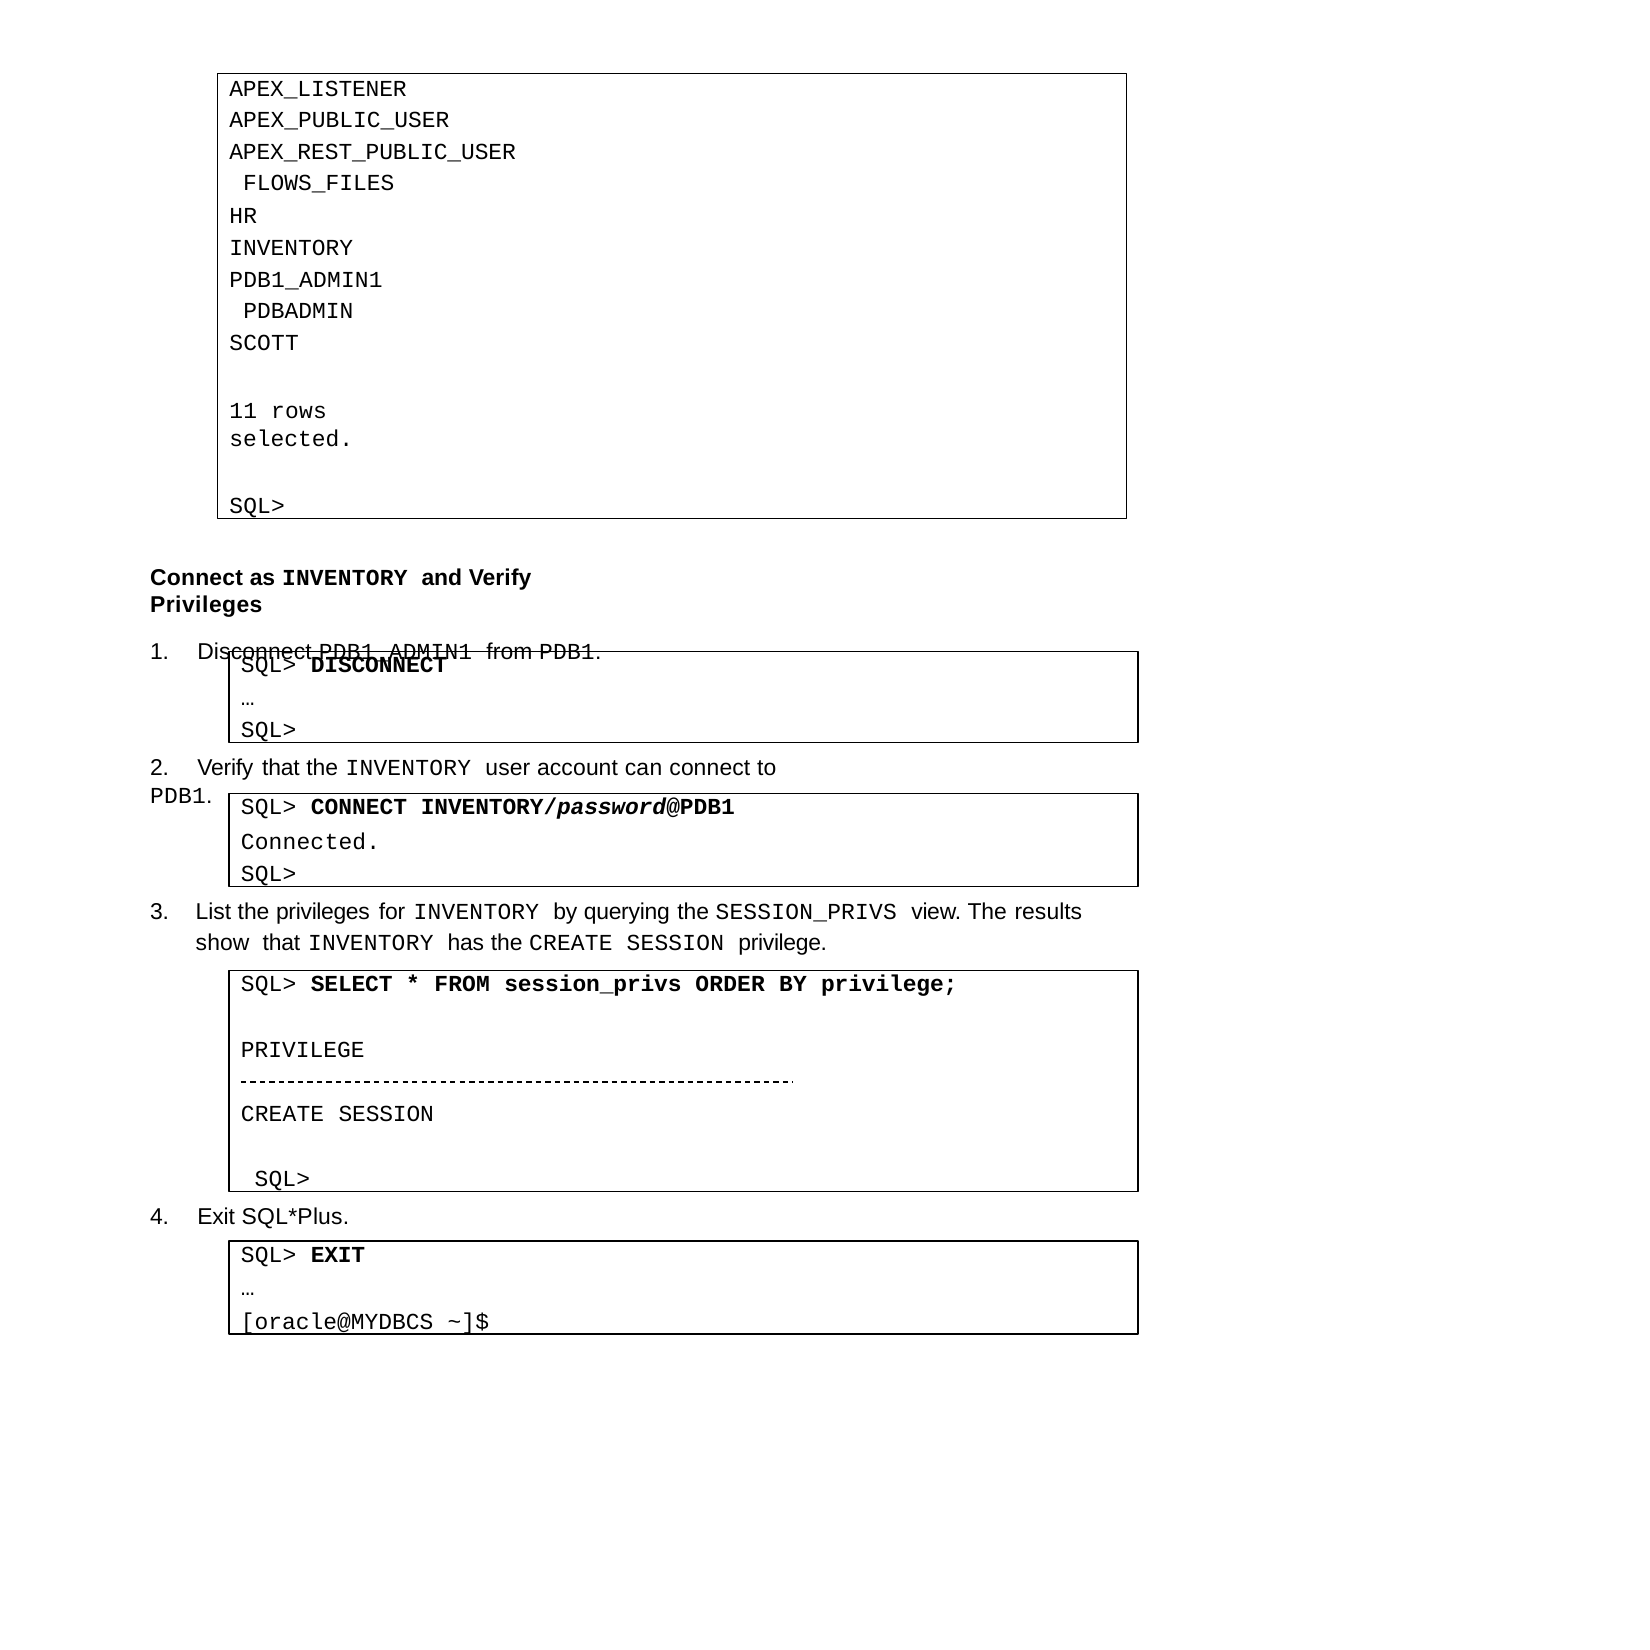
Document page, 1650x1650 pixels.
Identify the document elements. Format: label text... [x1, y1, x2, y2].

text_box SQL> EXIT … [oracle@MYDBCS ~]$ [229, 1240, 1138, 1334]
text_box SQL> CONNECT INVENTORY/password@PDB1 Connected. SQL> [229, 793, 1138, 887]
text_box APEX_LISTENER APEX_PUBLIC_USER APEX_REST_PUBLIC_USER FLOWS_FILES HR INVENTORY PDB1_ADMIN1 PDBADMIN SCOTT 11 rows selected. SQL> [217, 73, 1127, 519]
text_box SQL> SELECT * FROM session_privs ORDER BY privilege; PRIVILEGE CREATE SESSION SQL> [229, 970, 1138, 1192]
text_box 4. Exit SQL*Plus. [148, 1199, 352, 1230]
text_box 3. List the privileges for INVENTORY by querying the SESSION_PRIVS view. The results show that INVENTORY has the CREATE SESSION privilege. [148, 890, 1127, 955]
text_box 2. Verify that the INVENTORY user account can connect to PDB1. [148, 750, 834, 808]
text_box SQL> DISCONNECT … SQL> [229, 651, 1138, 743]
text_box Connect as INVENTORY and Verify Privileges 1. Disconnect PDB1_ADMIN1 from PDB1. [148, 559, 644, 664]
